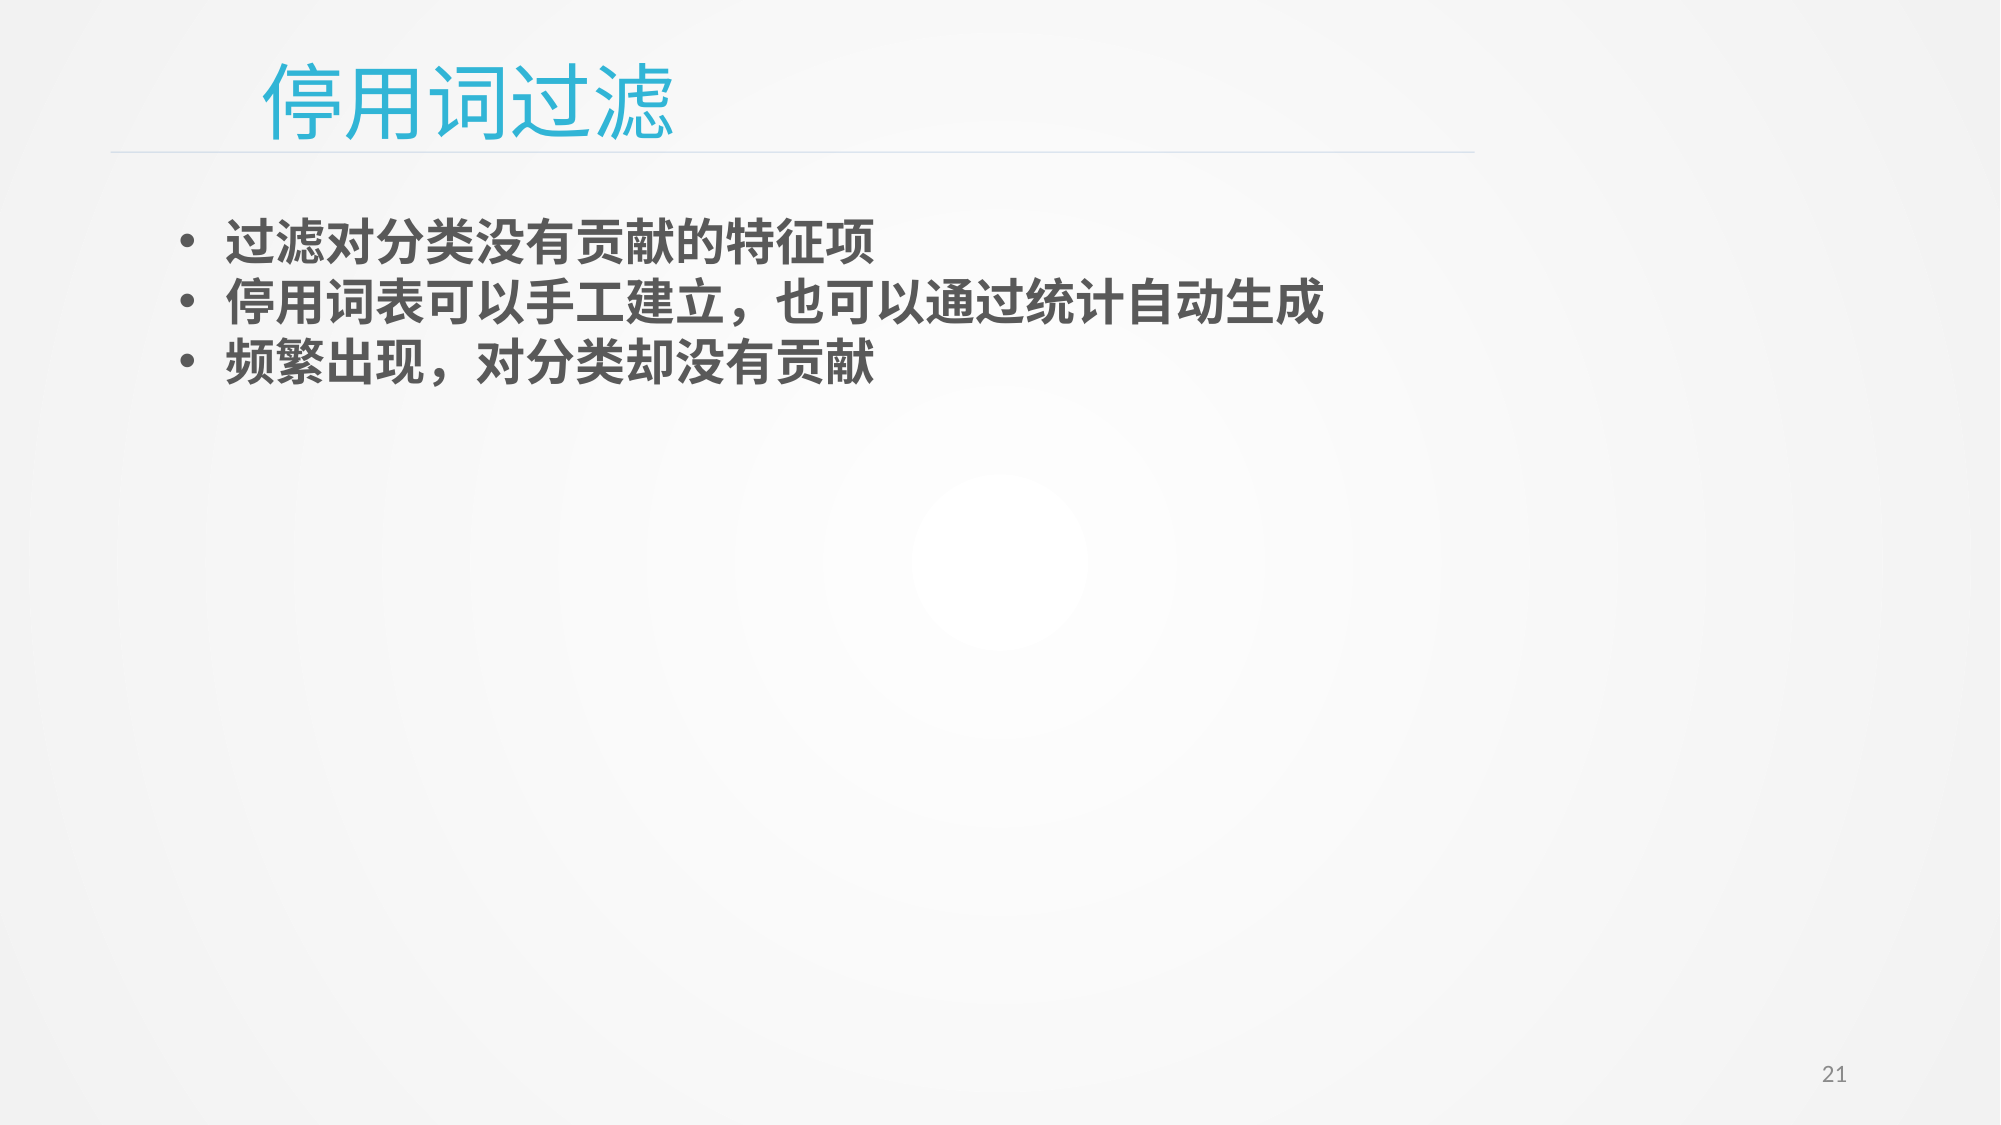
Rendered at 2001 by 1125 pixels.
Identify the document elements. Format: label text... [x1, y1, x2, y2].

slide_number 21 [1412, 1042, 1863, 1103]
text_box 过滤对分类没有贡献的特征项 停用词表可以手工建立，也可以通过统计自动生成 频繁出现，对分类却没有贡献 [163, 202, 1856, 398]
text_box 停用词过滤 [245, 42, 1520, 158]
